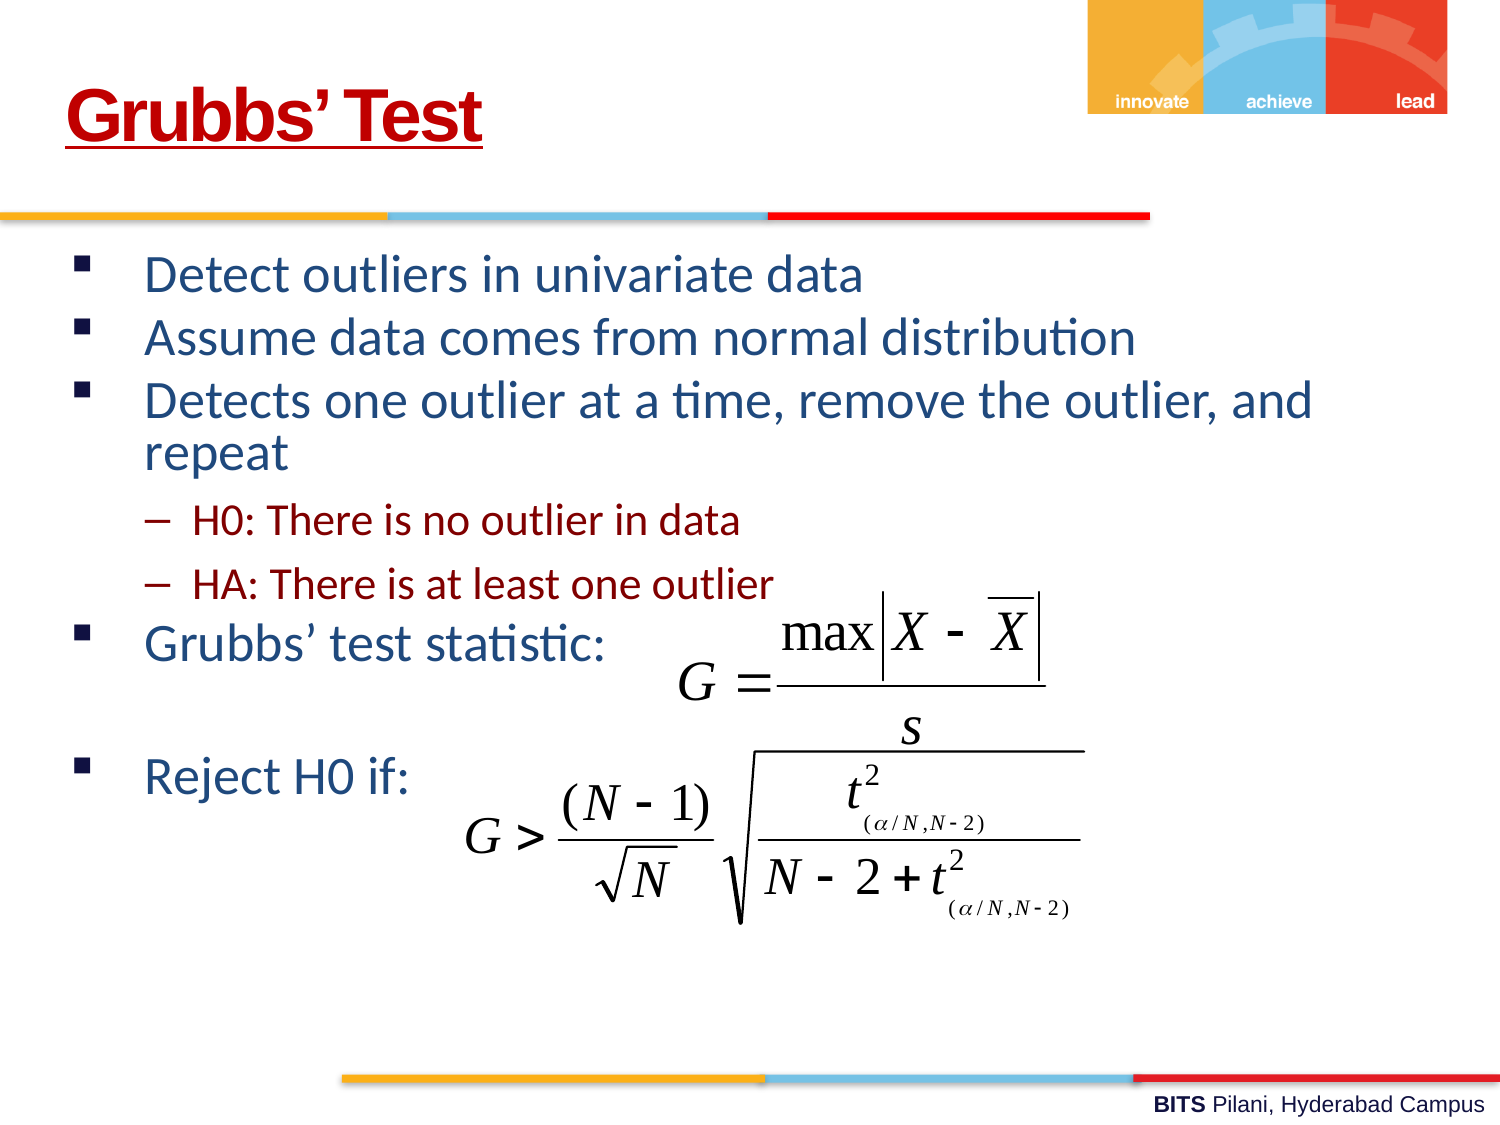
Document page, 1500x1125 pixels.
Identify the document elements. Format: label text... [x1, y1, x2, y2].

picture [1087, 0, 1448, 114]
list Grubbs’ Test [50, 24, 1088, 213]
list Detect outliers in univariate data Assume data comes from normal distribution Detects one outlier at a time, remove the outlier, and repeat H0: There is no outlier in data HA: There is at least one outlier Grubbs’ test statistic: Reject H0 if: [55, 243, 1406, 1007]
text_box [456, 738, 1095, 938]
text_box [669, 581, 1057, 736]
